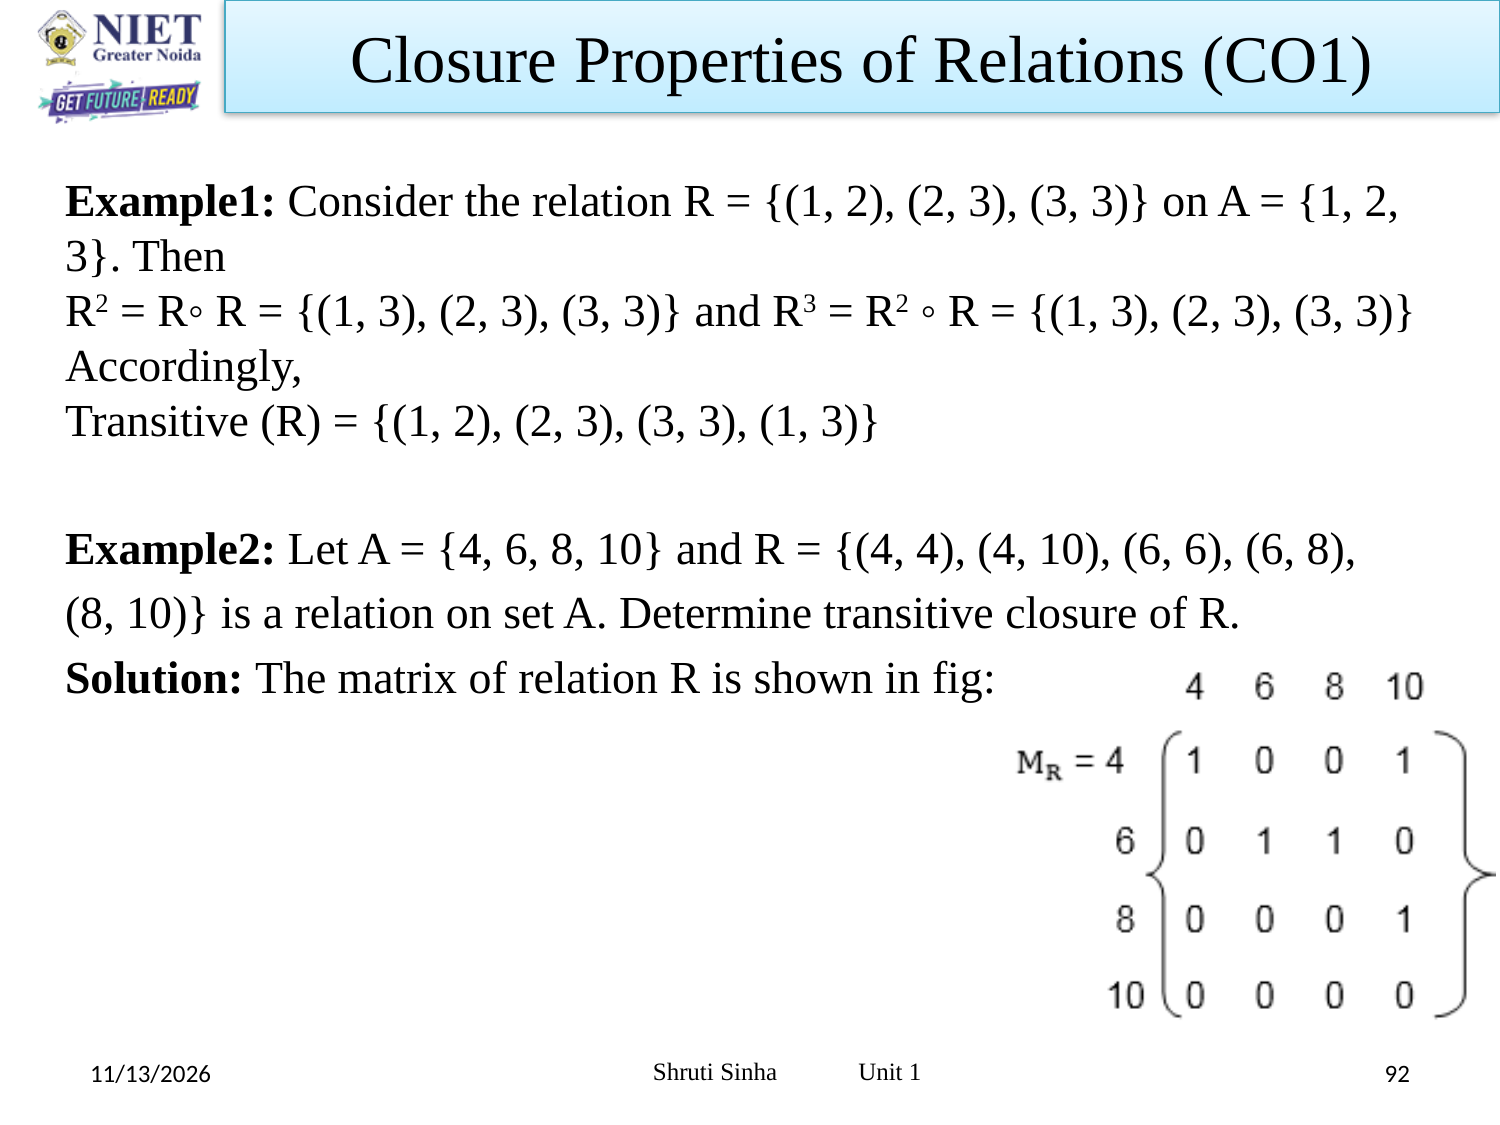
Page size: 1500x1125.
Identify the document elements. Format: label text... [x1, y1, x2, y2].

text_box Closure Properties of Relations (CO1) [238, 0, 1500, 113]
picture [0, 0, 238, 135]
list Example1: Consider the relation R = {(1, 2), (2, 3), (3, 3)} on A = {1, 2, 3}. Then R2 = R◦ R = {(1, 3), (2, 3), (3, 3)} and R3 = R2 ◦ R = {(1, 3), (2, 3), (3, 3)} Accordingly, Transitive (R) = {(1, 2), (2, 3), (3, 3), (1, 3)} Example2: Let A = {4, 6, 8, 10} and R = {(4, 4), (4, 10), (6, 6), (6, 8), (8, 10)} is a relation on set A. Determine transitive closure of R. Solution: The matrix of relation R is shown in fig: [50, 163, 1438, 1038]
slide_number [75, 1042, 425, 1103]
slide_number 92 [1074, 1046, 1425, 1103]
footer Shruti Sinha Unit 1 [375, 1040, 1200, 1100]
picture [1012, 661, 1496, 1038]
